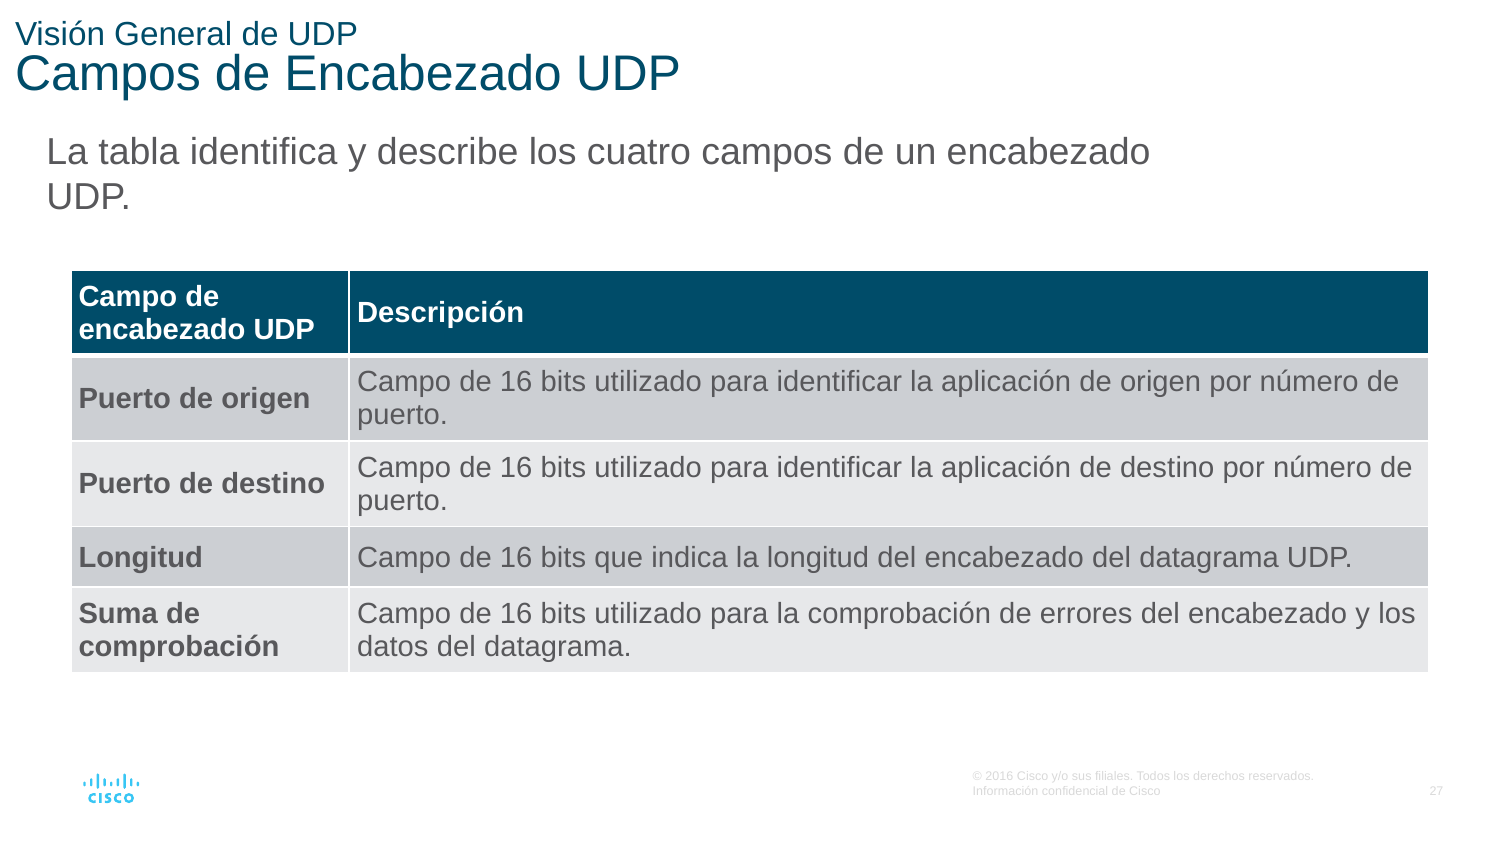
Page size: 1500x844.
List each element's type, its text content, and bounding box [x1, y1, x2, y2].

table_header Campo de encabezado UDP [72, 271, 348, 353]
table_cell Campo de 16 bits utilizado para identificar la aplicación de origen por número de puerto. [350, 358, 1428, 440]
table_cell Puerto de destino [72, 442, 348, 526]
text_box La tabla identifica y describe los cuatro campos de un encabezado UDP. [31, 120, 1234, 225]
table_header Descripción [350, 271, 1428, 353]
table_cell Puerto de origen [72, 358, 348, 440]
table_cell Campo de 16 bits utilizado para identificar la aplicación de destino por número de puerto. [350, 442, 1428, 526]
table_cell Campo de 16 bits que indica la longitud del encabezado del datagrama UDP. [350, 527, 1428, 586]
title Visión General de UDP Campos de Encabezado UDP [0, 0, 1369, 121]
table_cell Campo de 16 bits utilizado para la comprobación de errores del encabezado y los datos del datagrama. [350, 588, 1428, 672]
table_cell Longitud [72, 527, 348, 586]
table_cell Suma de comprobación [72, 588, 348, 672]
